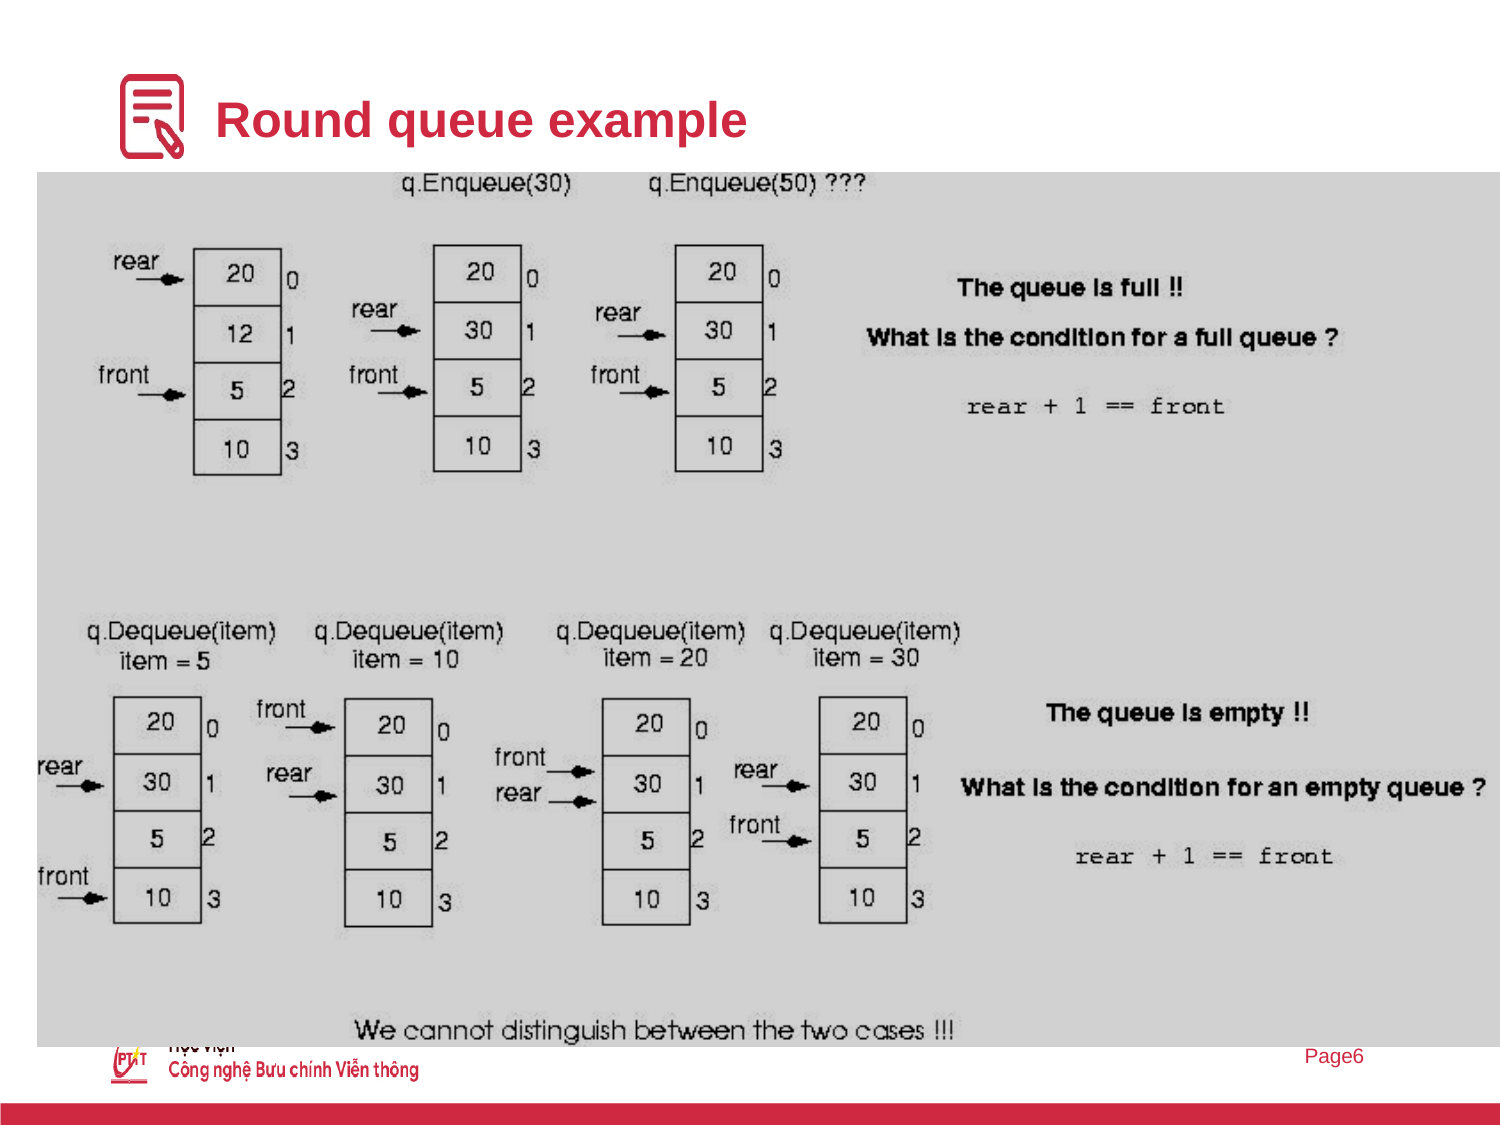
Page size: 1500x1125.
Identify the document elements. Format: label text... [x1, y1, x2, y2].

picture [0, 0, 1500, 1125]
title Round queue example [200, 59, 1397, 172]
